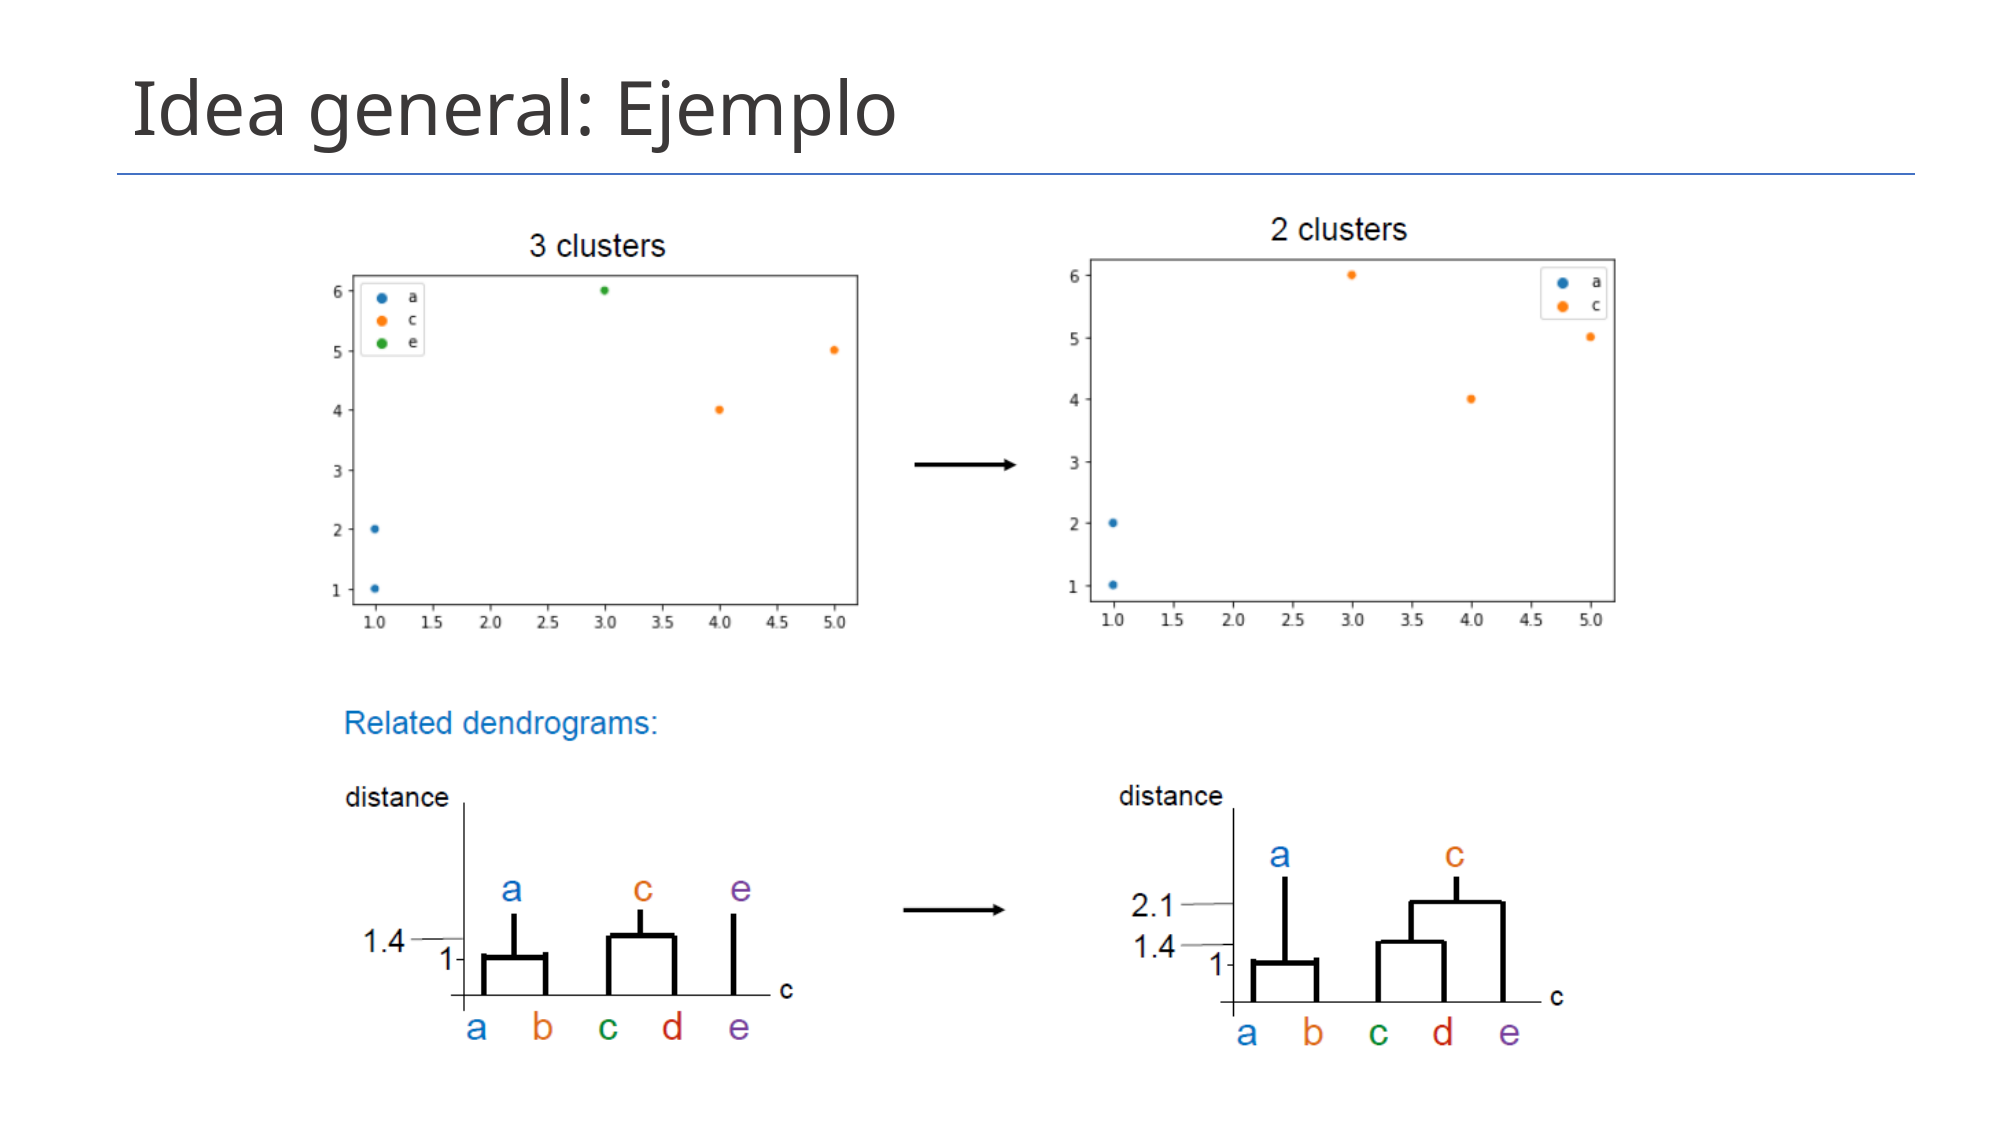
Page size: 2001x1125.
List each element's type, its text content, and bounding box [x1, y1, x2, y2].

title Idea general: Ejemplo [116, 59, 1916, 162]
picture [303, 194, 1650, 1077]
